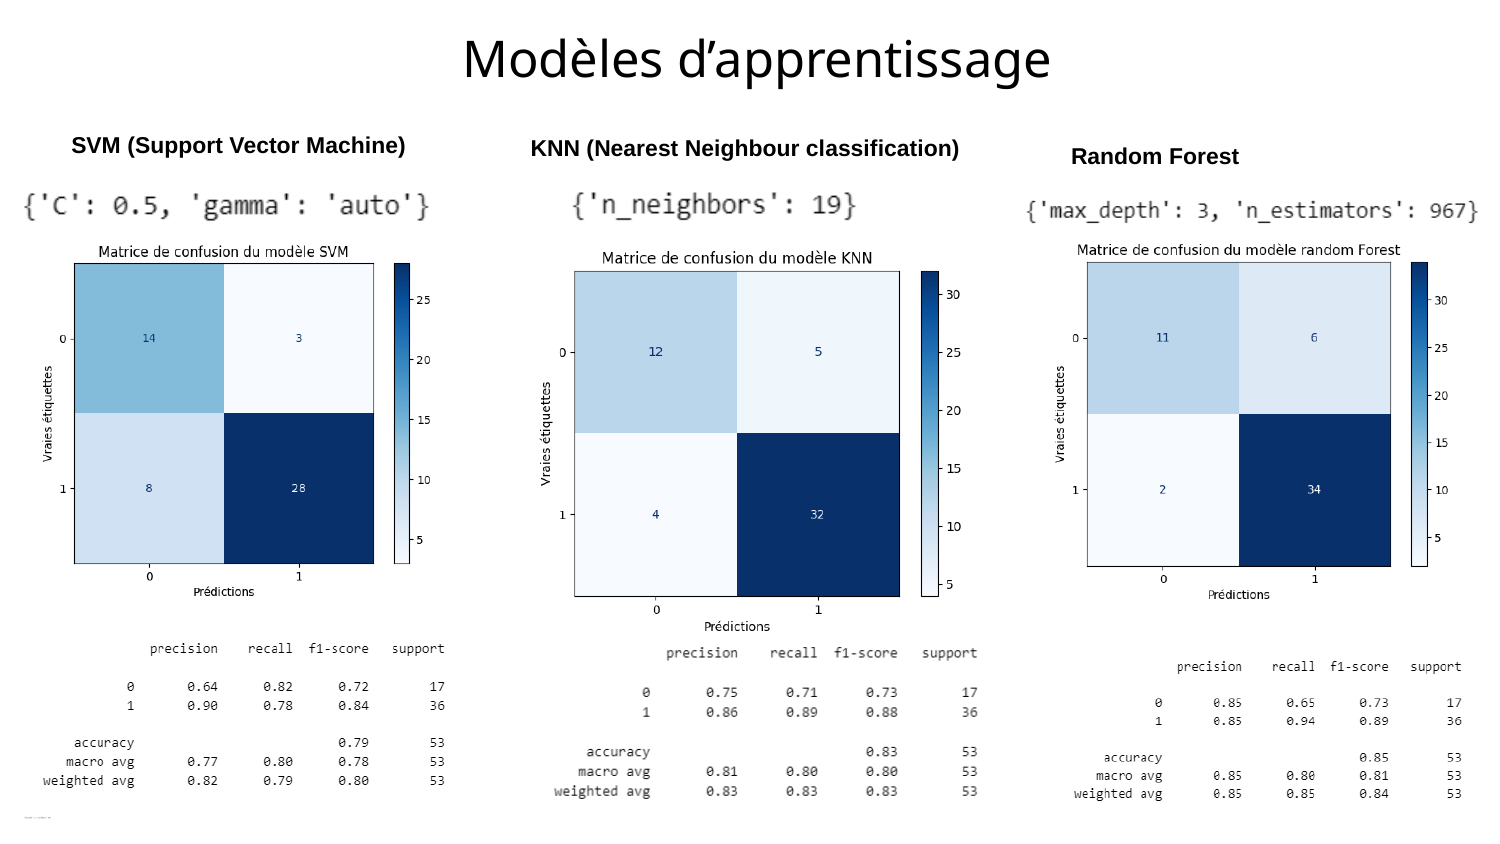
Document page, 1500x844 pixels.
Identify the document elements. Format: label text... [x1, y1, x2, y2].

text_box SVM (Support Vector Machine) [56, 115, 438, 194]
picture [1046, 235, 1456, 609]
picture [1022, 191, 1480, 227]
picture [33, 237, 479, 638]
picture [1068, 657, 1465, 804]
title Modèles d’apprentissage [447, 11, 1159, 103]
text_box KNN (Nearest Neighbour classification) [515, 118, 1015, 226]
picture [564, 188, 866, 225]
picture [24, 816, 51, 820]
picture [24, 188, 435, 224]
text_box Random Forest [1056, 127, 1494, 183]
picture [531, 242, 984, 802]
picture [41, 641, 452, 792]
